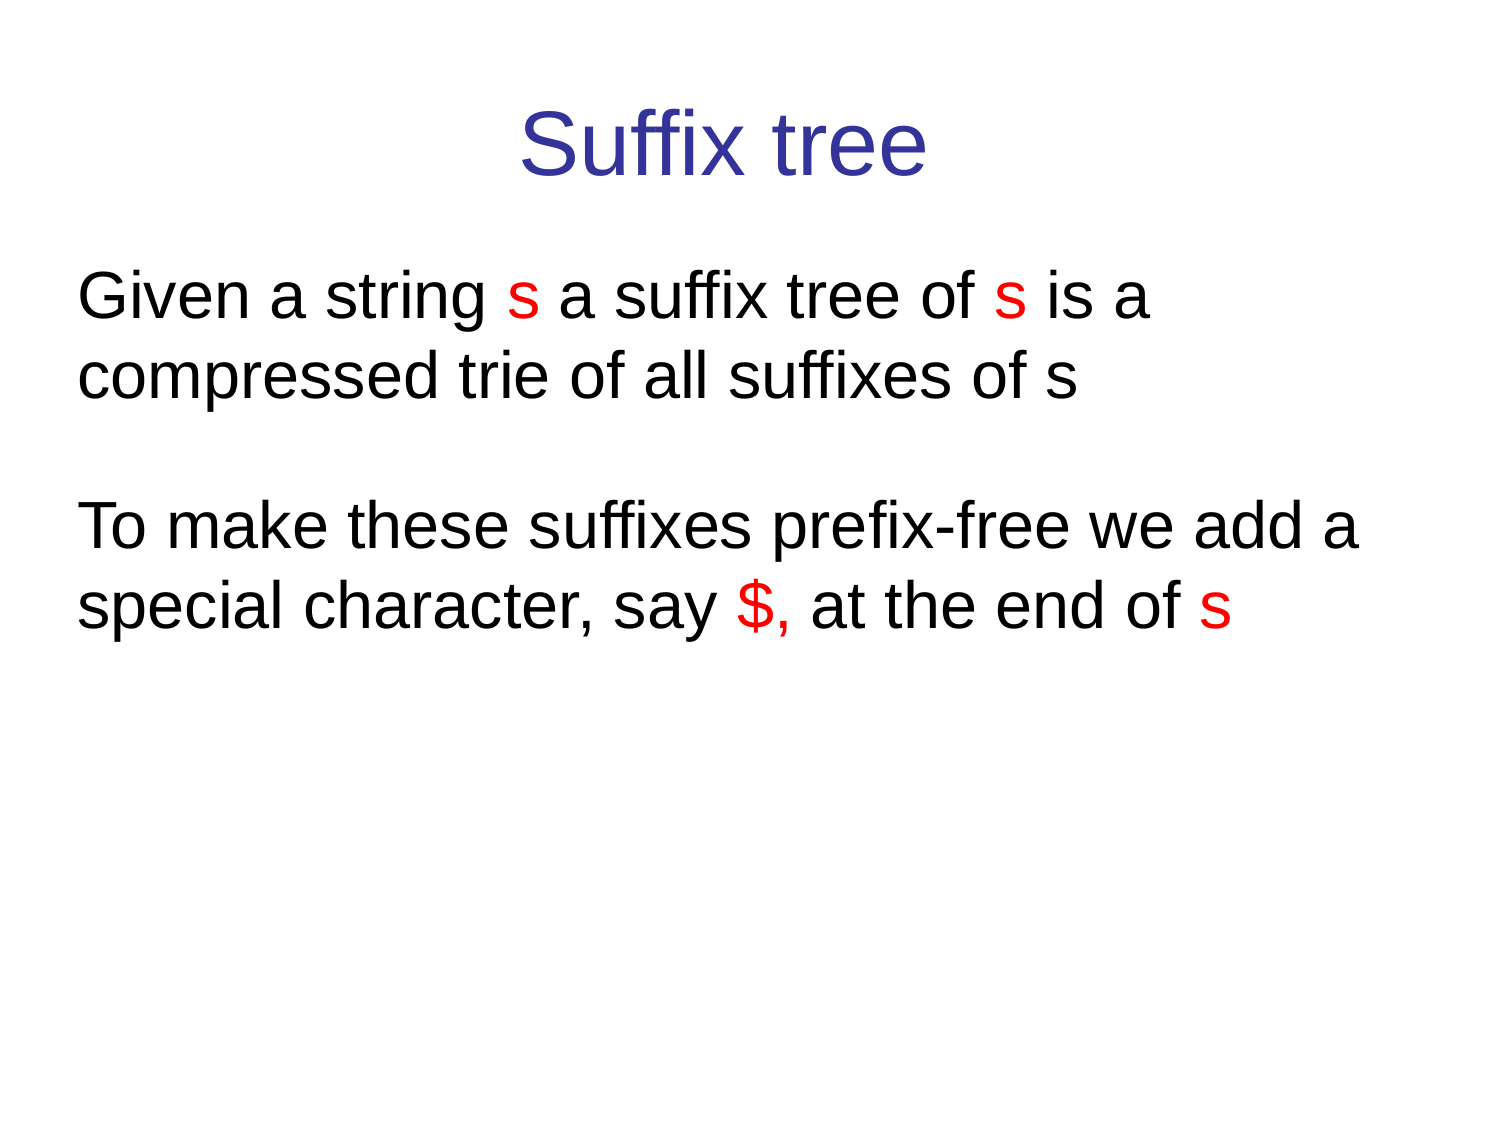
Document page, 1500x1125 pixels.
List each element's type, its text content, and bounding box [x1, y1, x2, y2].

title Suffix tree [74, 44, 1426, 233]
text_box Given a string s a suffix tree of s is a compressed trie of all suffixes of s [62, 244, 1450, 420]
text_box To make these suffixes prefix-free we add a special character, say $, at the end of s [62, 474, 1450, 650]
